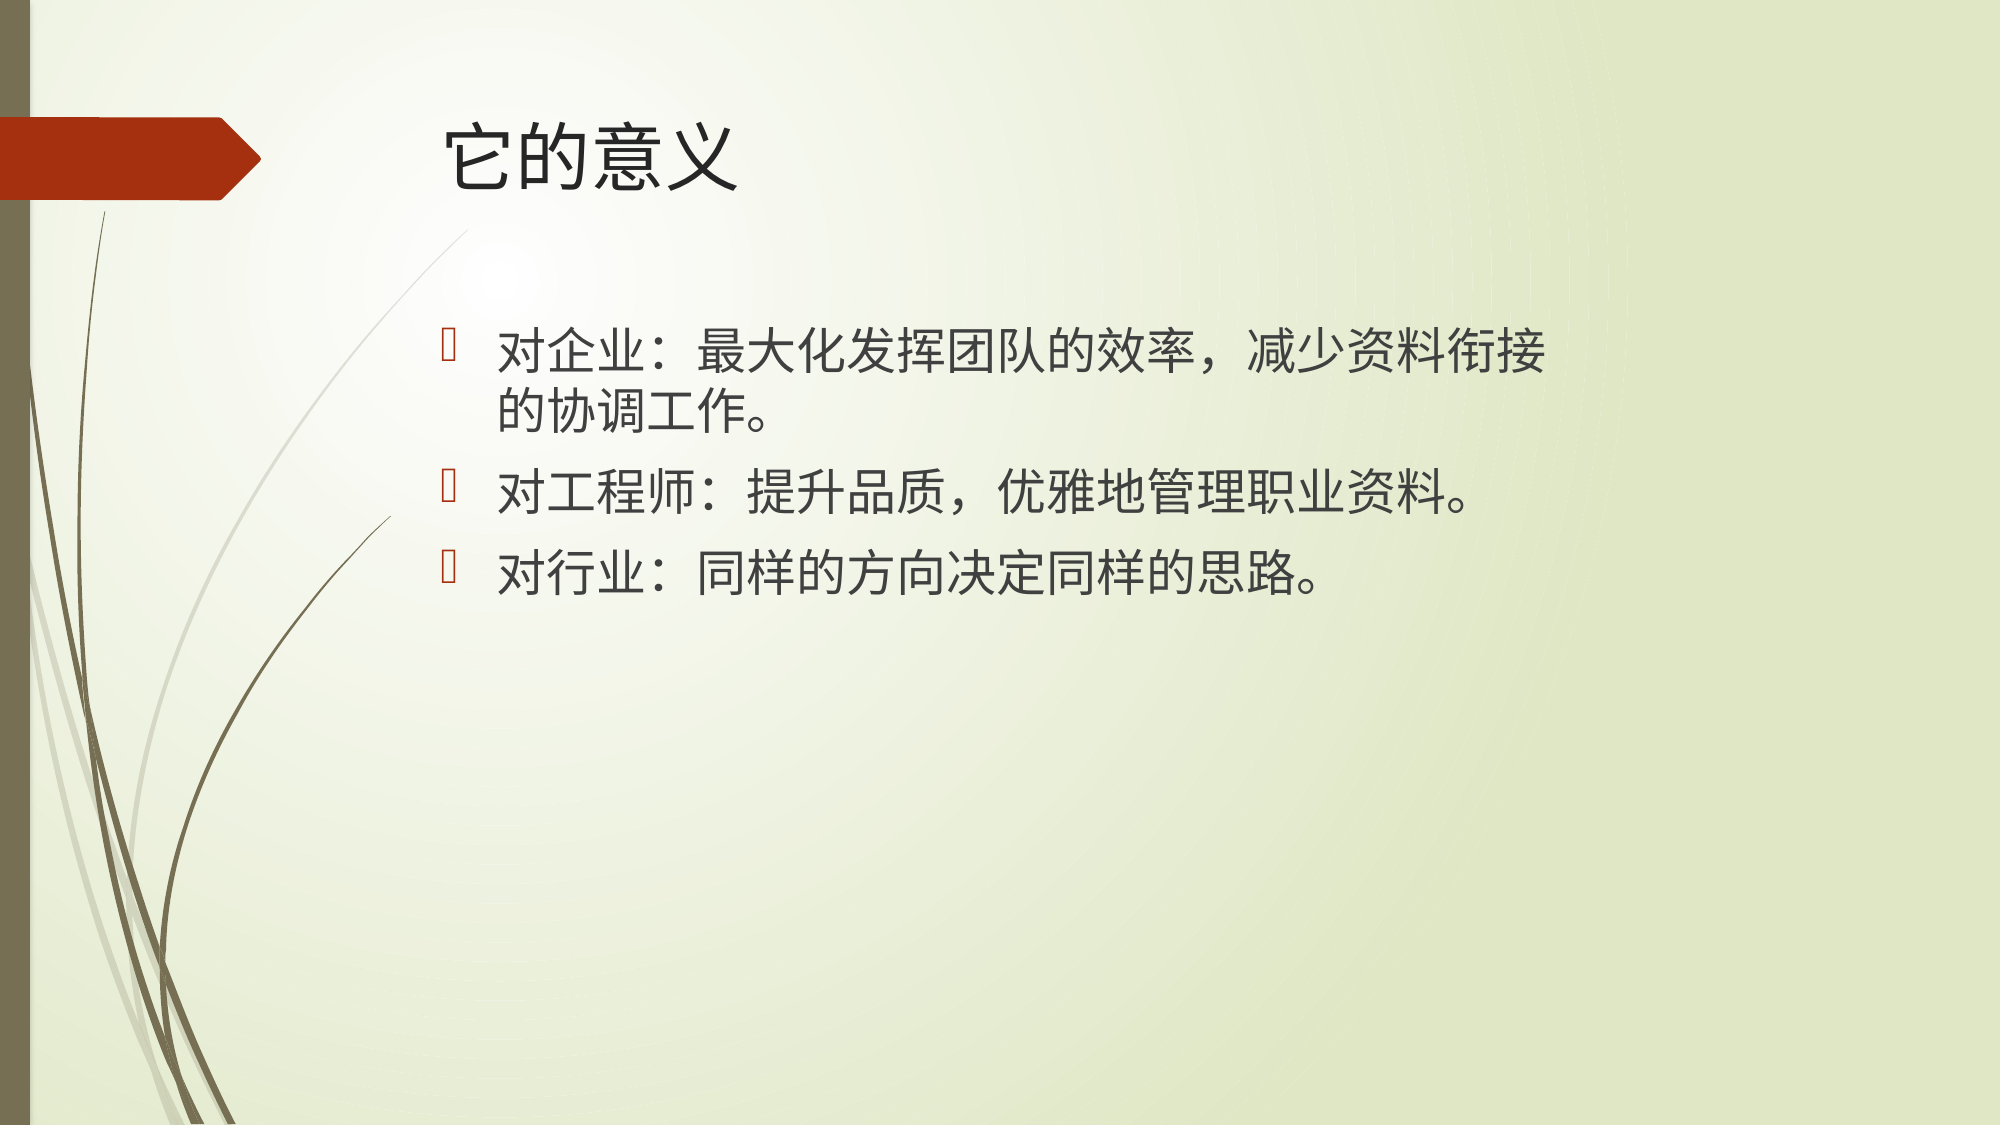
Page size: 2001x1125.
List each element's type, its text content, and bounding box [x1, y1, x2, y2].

list 对企业：最大化发挥团队的效率，减少资料衔接的协调工作。 对工程师：提升品质，优雅地管理职业资料。 对行业：同样的方向决定同样的思路。 [425, 312, 1607, 749]
title 它的意义 [425, 102, 1888, 313]
